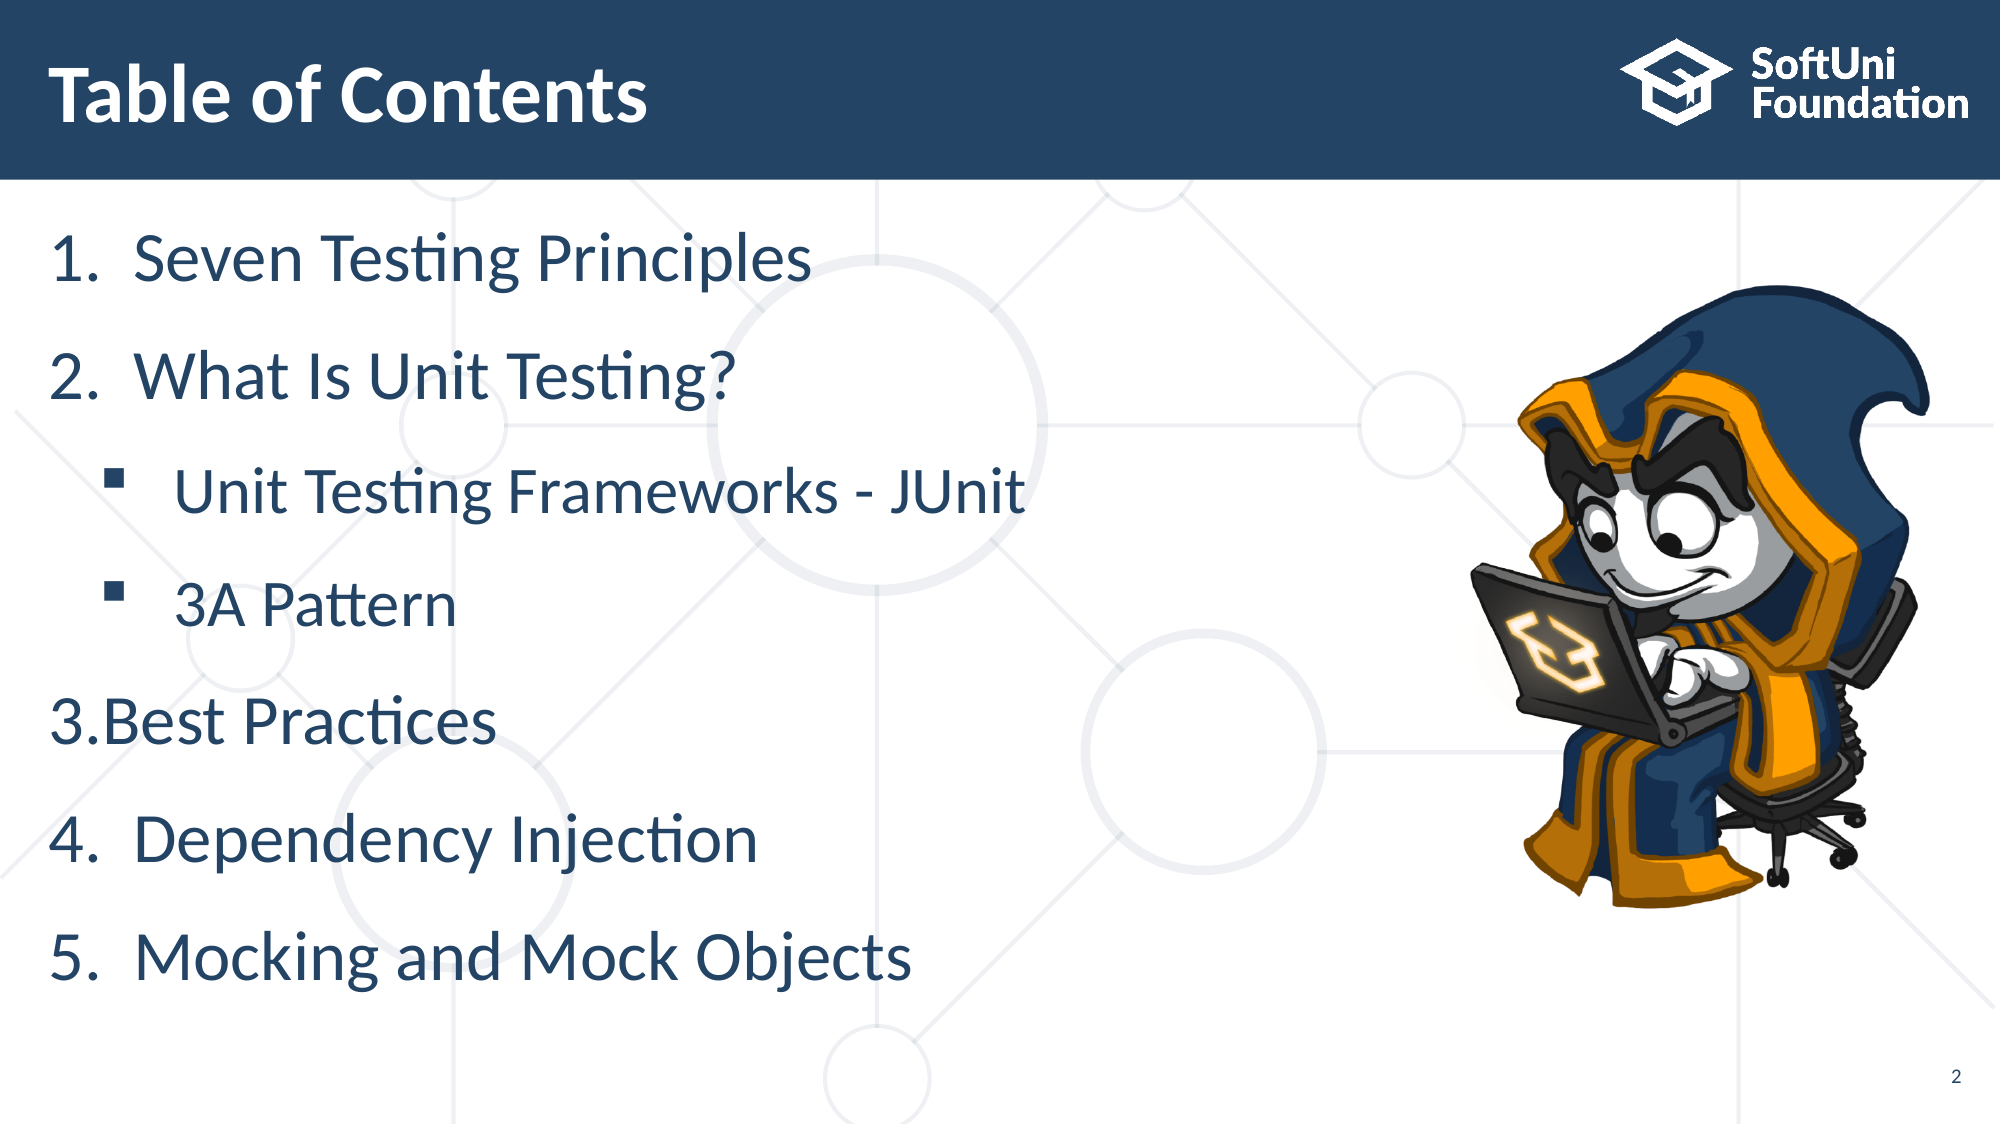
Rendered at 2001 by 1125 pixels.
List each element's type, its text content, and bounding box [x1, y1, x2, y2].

list Seven Testing Principles What Is Unit Testing? Unit Testing Frameworks - JUnit 3A Pattern Best Practices Dependency Injection Mocking and Mock Objects [31, 196, 1970, 1050]
picture [1619, 38, 1968, 126]
title Table of Contents [31, 16, 1591, 162]
picture [1381, 224, 1969, 945]
slide_number 2 [1897, 1049, 1968, 1101]
